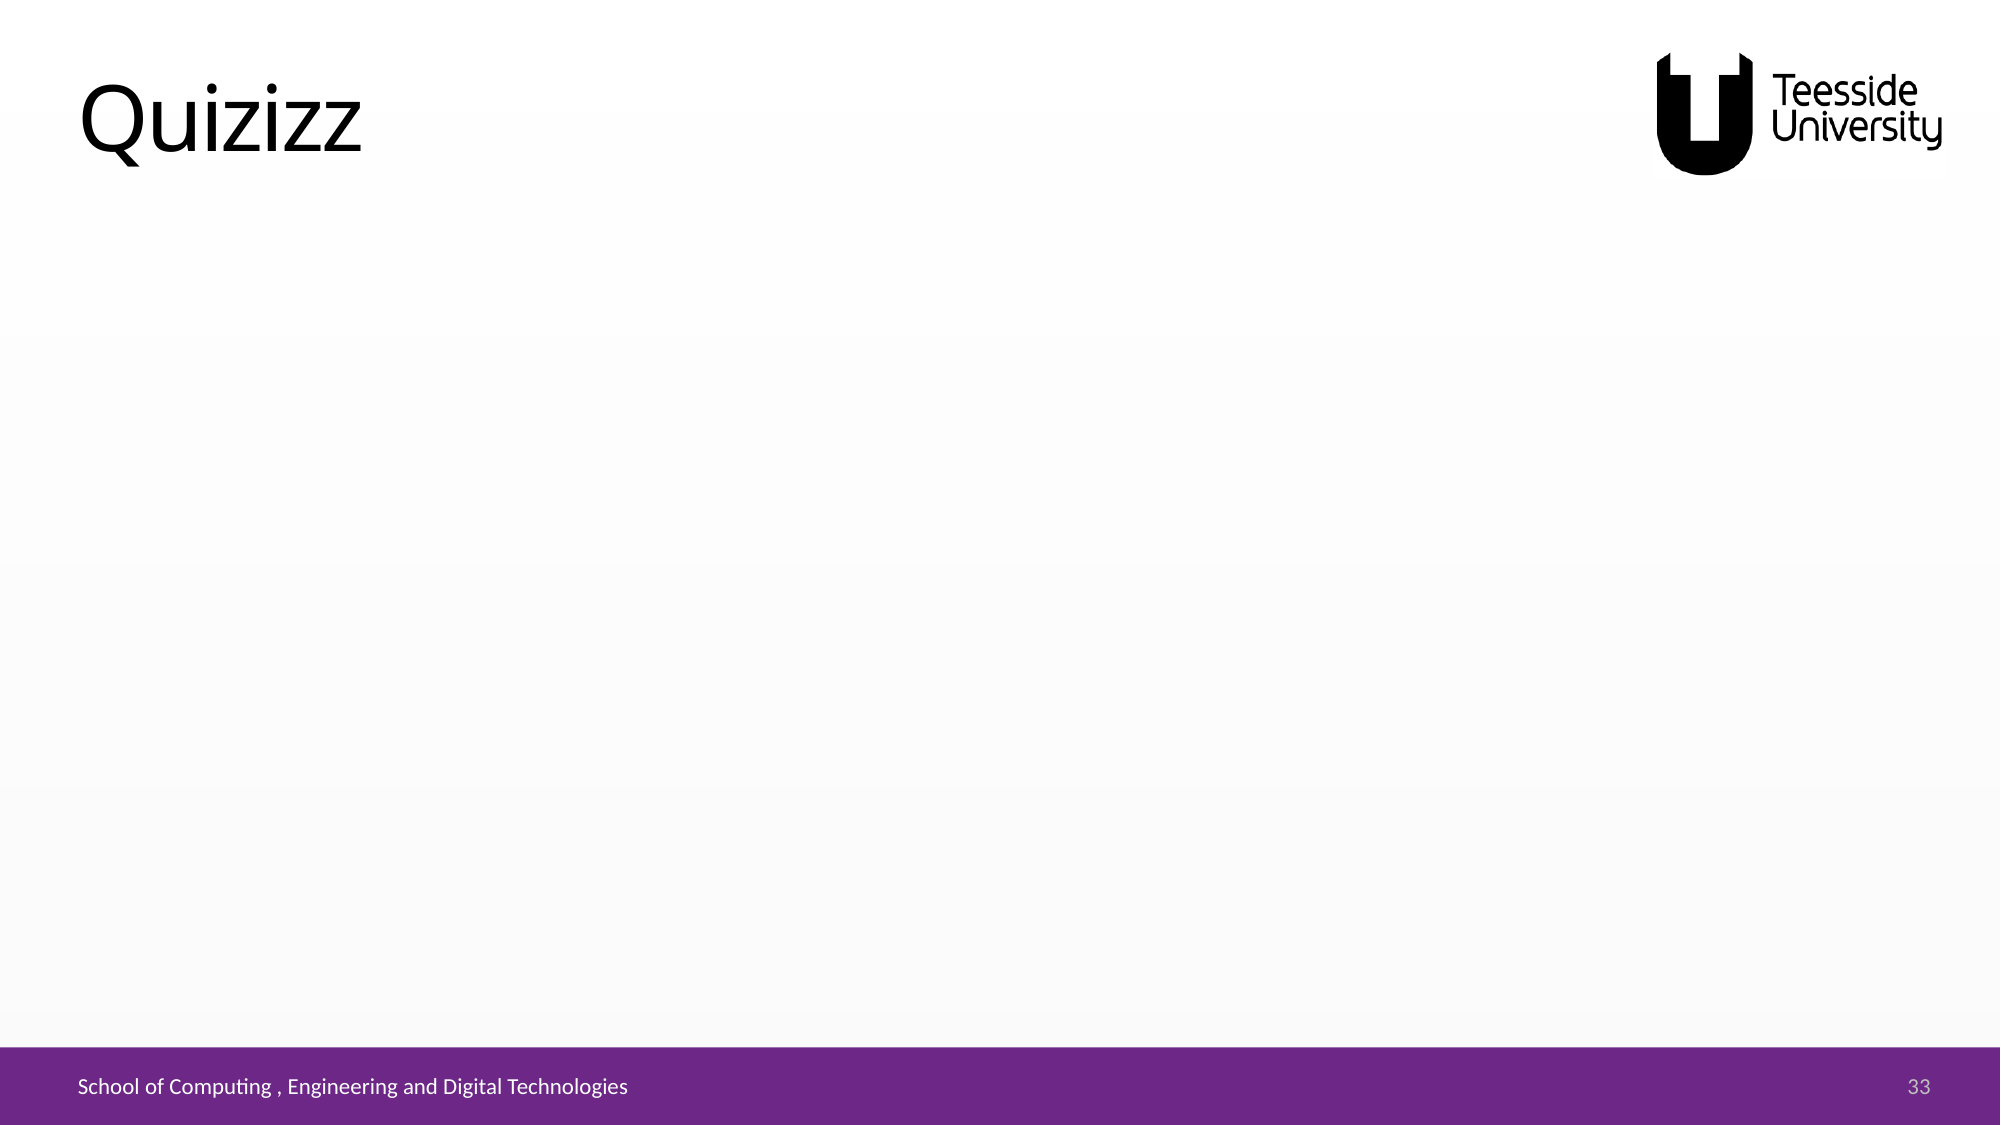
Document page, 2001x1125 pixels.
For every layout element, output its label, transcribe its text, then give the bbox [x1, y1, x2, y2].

picture [1652, 48, 1946, 179]
title Quizizz [62, 48, 1600, 179]
slide_number 33 [1833, 1068, 1946, 1103]
footer School of Computing , Engineering and Digital Technologies [62, 1068, 1811, 1103]
